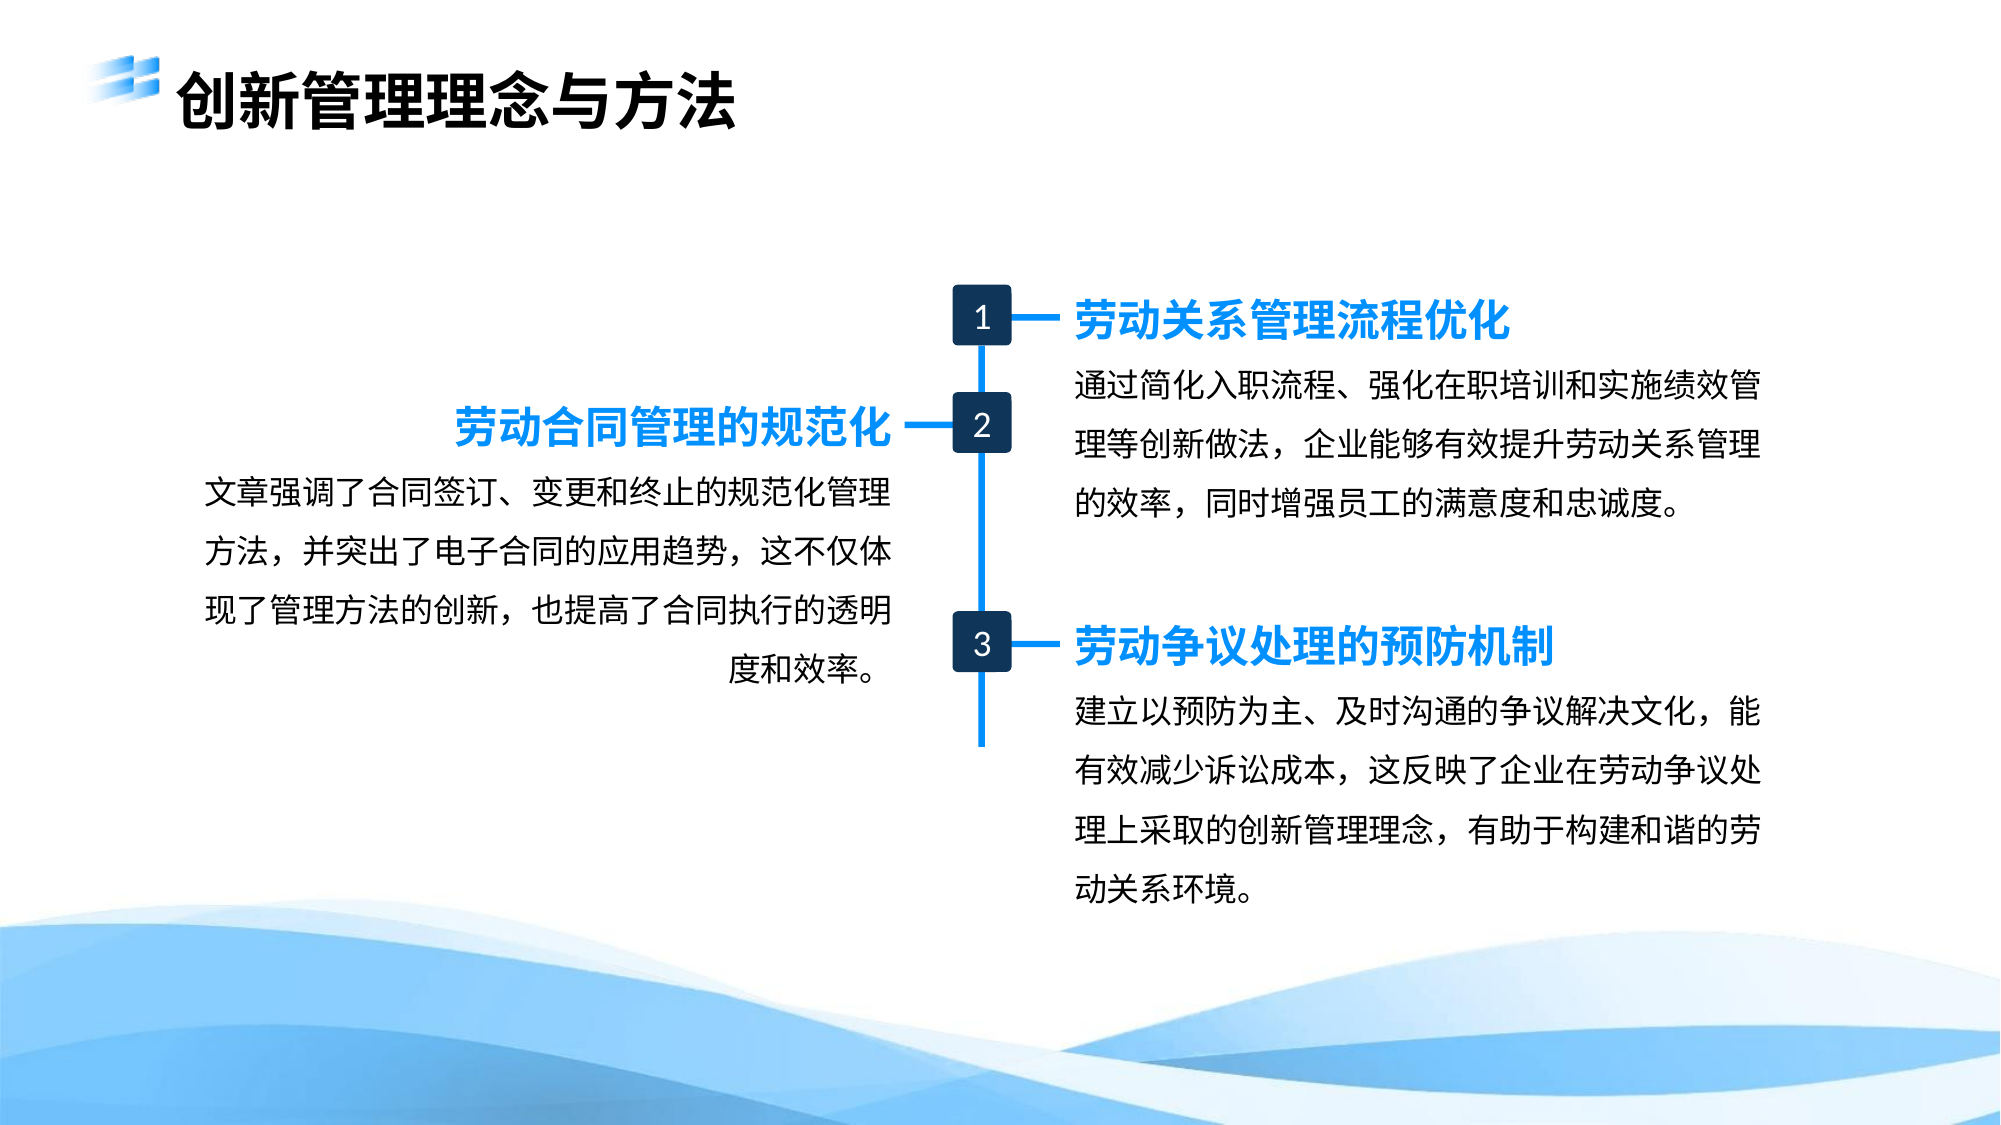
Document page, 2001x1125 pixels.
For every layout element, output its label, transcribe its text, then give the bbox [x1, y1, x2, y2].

text_box 创新管理理念与方法 [159, 15, 1700, 147]
text_box [903, 420, 950, 430]
text_box 1 [950, 282, 1014, 348]
text_box [976, 455, 987, 609]
text_box 劳动争议处理的预防机制 建立以预防为主、及时沟通的争议解决文化，能有效减少诉讼成本，这反映了企业在劳动争议处理上采取的创新管理理念，有助于构建和谐的劳动关系环境。 [1057, 609, 1808, 917]
text_box [1014, 639, 1062, 649]
picture [0, 0, 2001, 1125]
text_box 劳动合同管理的规范化 文章强调了合同签订、变更和终止的规范化管理方法，并突出了电子合同的应用趋势，这不仅体现了管理方法的创新，也提高了合同执行的透明度和效率。 [159, 390, 909, 698]
text_box 劳动关系管理流程优化 通过简化入职流程、强化在职培训和实施绩效管理等创新做法，企业能够有效提升劳动关系管理的效率，同时增强员工的满意度和忠诚度。 [1057, 283, 1807, 531]
text_box 2 [950, 389, 1014, 455]
text_box 3 [950, 609, 1014, 675]
text_box [1014, 312, 1062, 323]
text_box [976, 348, 987, 389]
text_box [976, 675, 987, 749]
